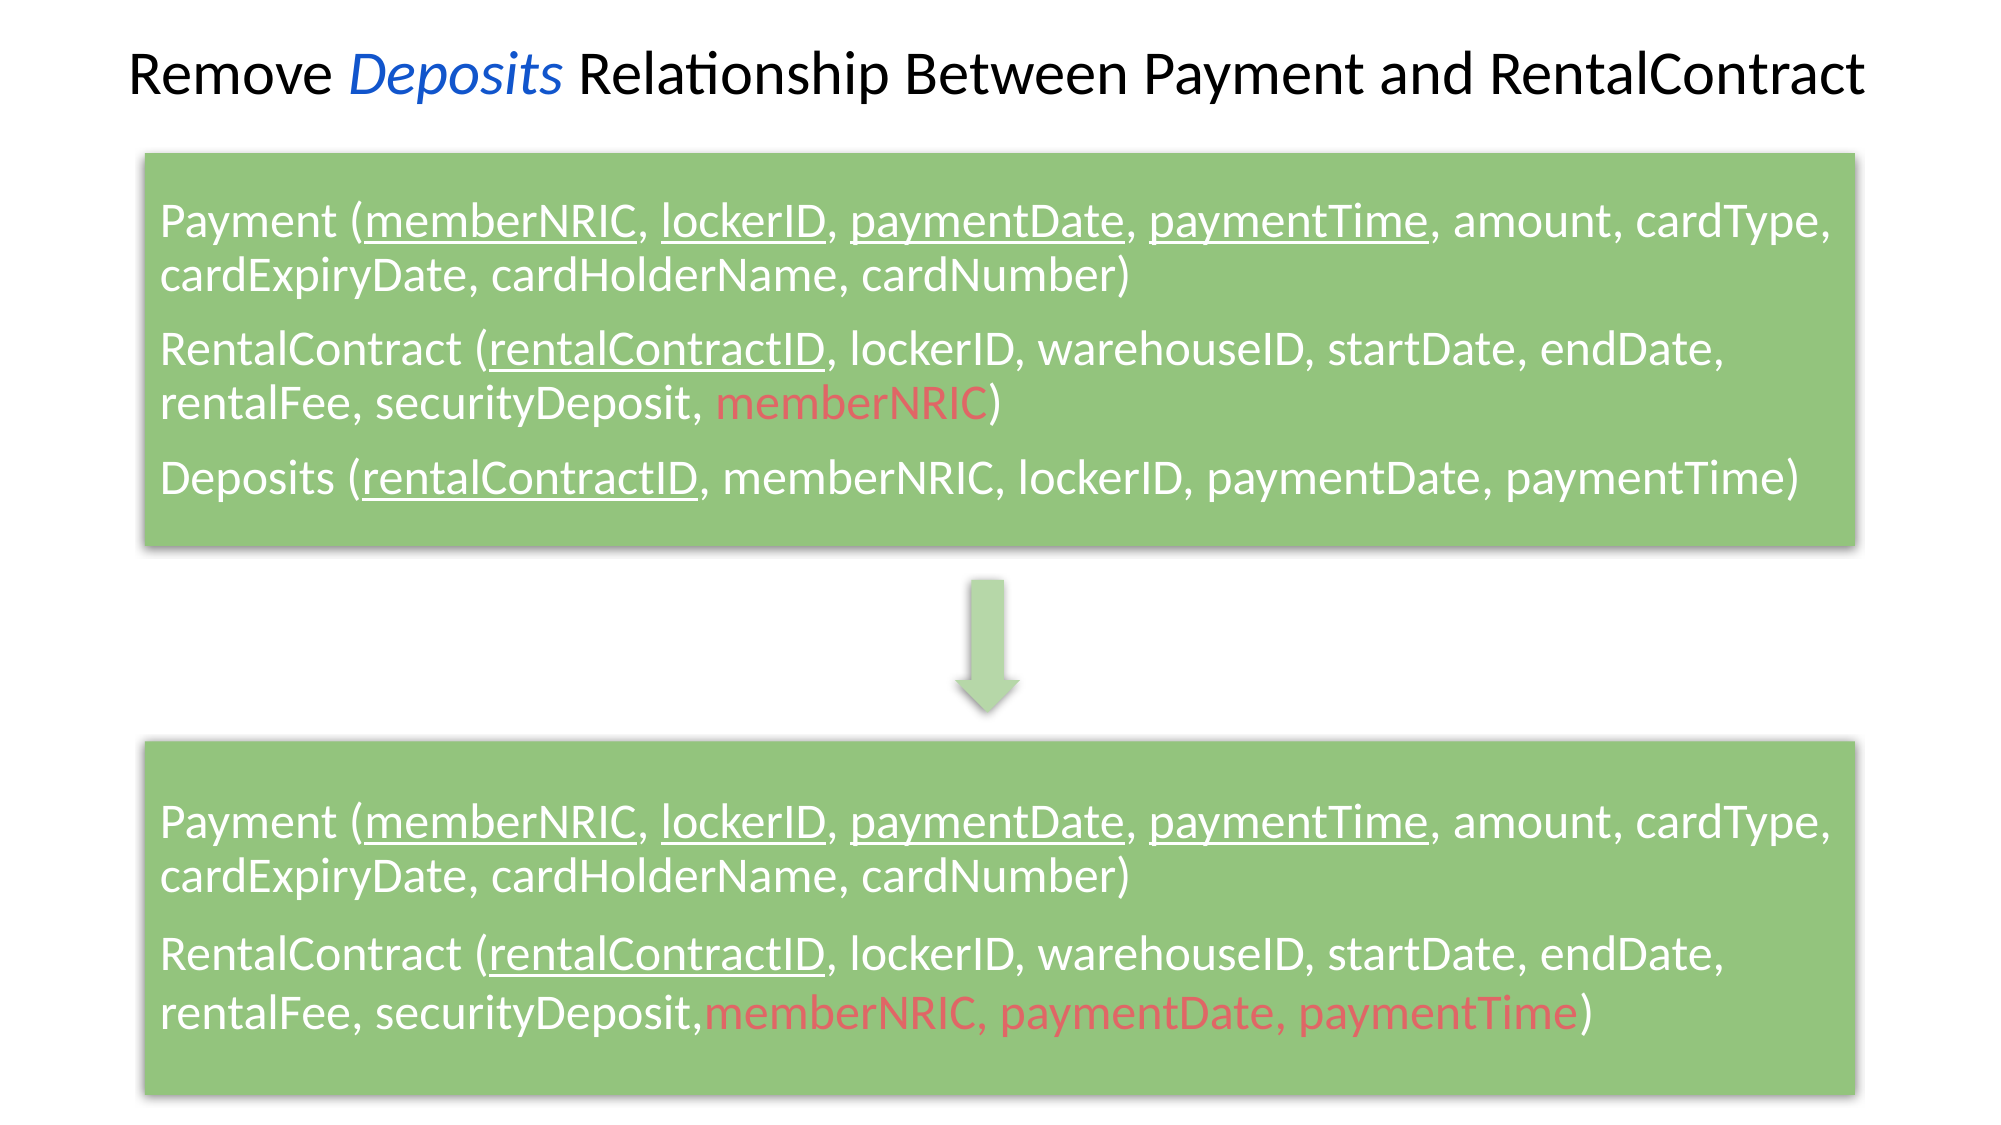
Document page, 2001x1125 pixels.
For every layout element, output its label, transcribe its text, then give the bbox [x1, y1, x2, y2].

text_box Remove Deposits Relationship Between Payment and RentalContract [113, 16, 2000, 122]
text_box Payment (memberNRIC, lockerID, paymentDate, paymentTime, amount, cardType, cardExpiryDate, cardHolderName, cardNumber) RentalContract (rentalContractID, lockerID, warehouseID, startDate, endDate, rentalFee, securityDeposit,memberNRIC, paymentDate, paymentTime) [144, 741, 1855, 1095]
text_box [954, 579, 1021, 713]
text_box Payment (memberNRIC, lockerID, paymentDate, paymentTime, amount, cardType, cardExpiryDate, cardHolderName, cardNumber) RentalContract (rentalContractID, lockerID, warehouseID, startDate, endDate, rentalFee, securityDeposit, memberNRIC) Deposits (rentalContractID, memberNRIC, lockerID, paymentDate, paymentTime) [144, 153, 1855, 546]
